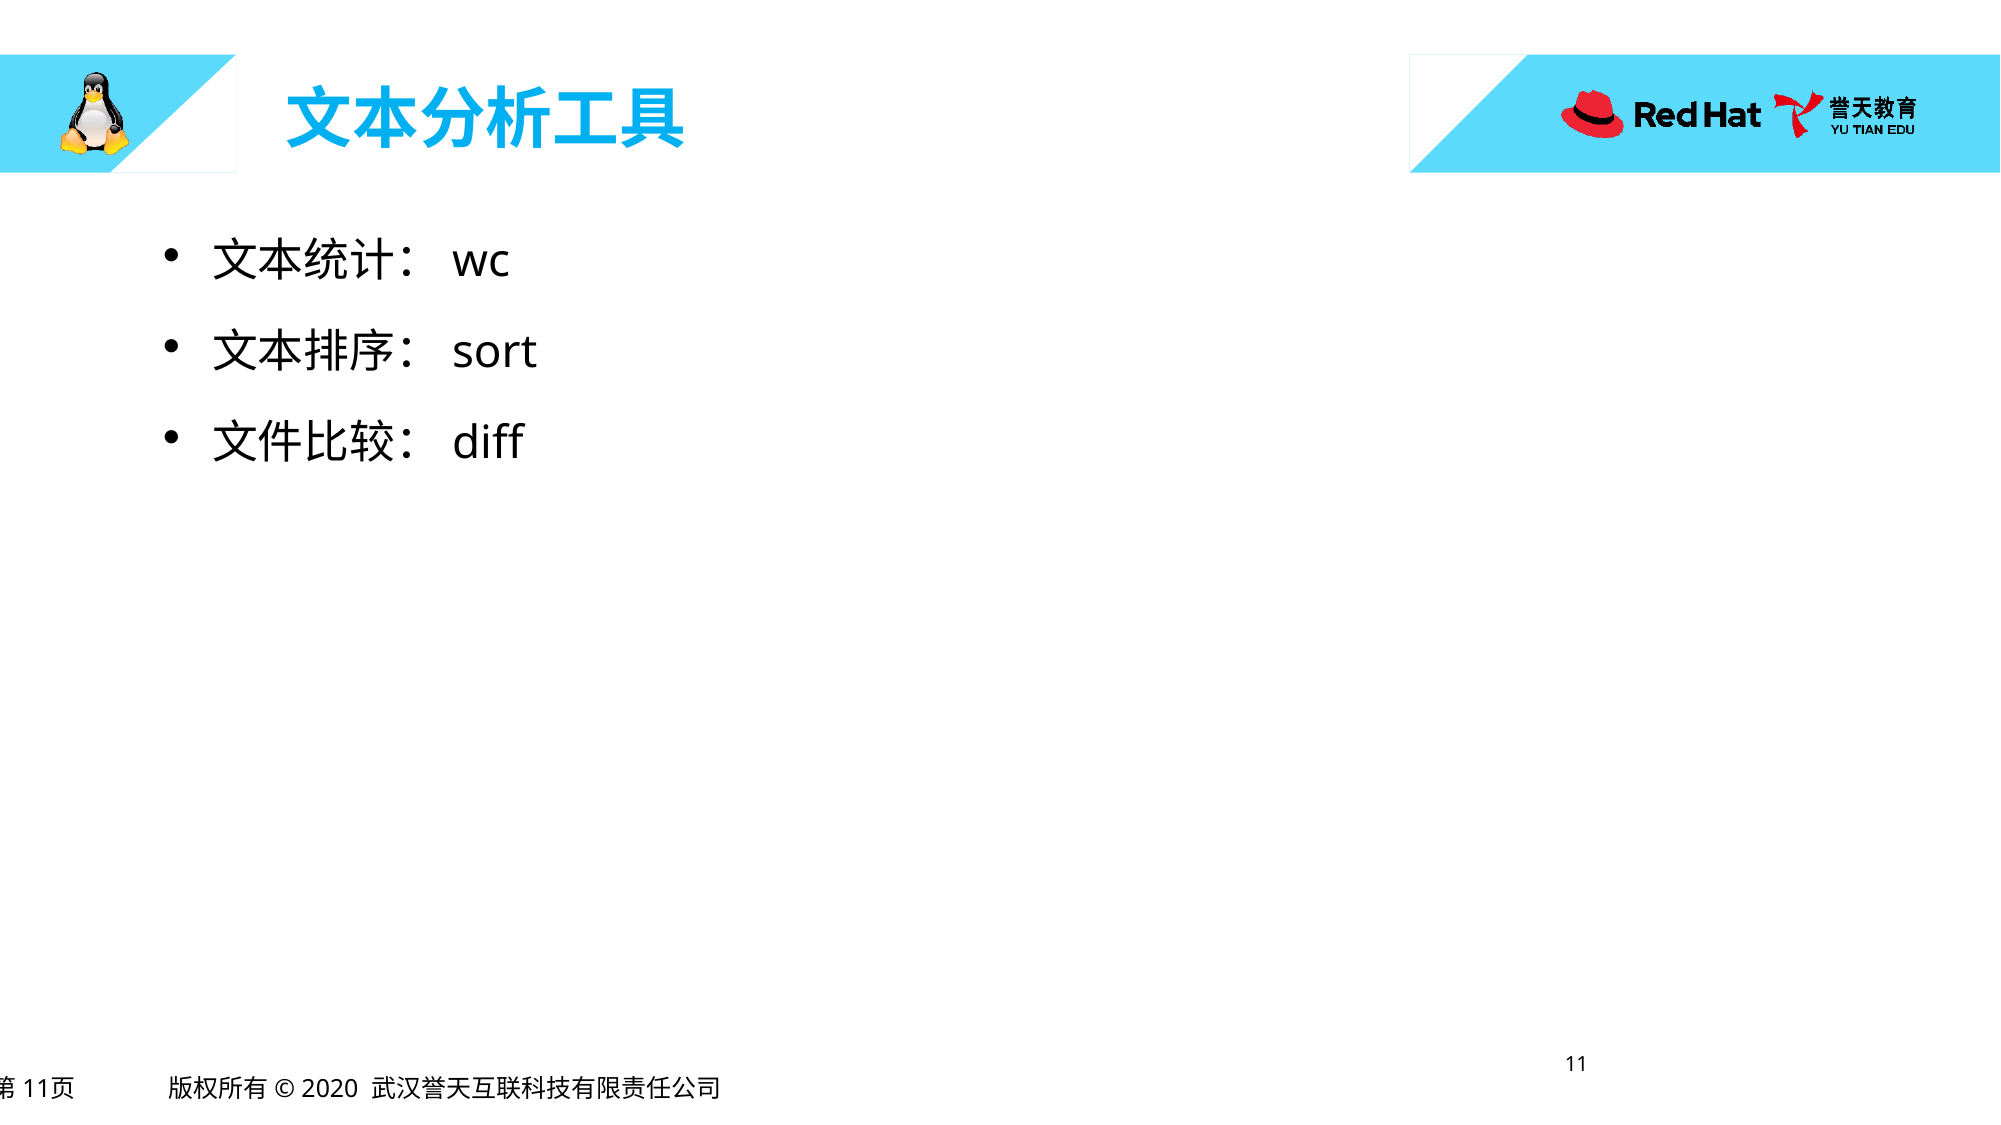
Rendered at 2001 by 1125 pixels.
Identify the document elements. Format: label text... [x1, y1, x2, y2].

list 文本统计：wc 文本排序：sort 文件比较：diff [149, 202, 1883, 971]
title 文本分析工具 [268, 67, 1883, 173]
slide_number 10 [1550, 1042, 2000, 1103]
picture [1883, 90, 1916, 138]
picture [60, 72, 129, 155]
